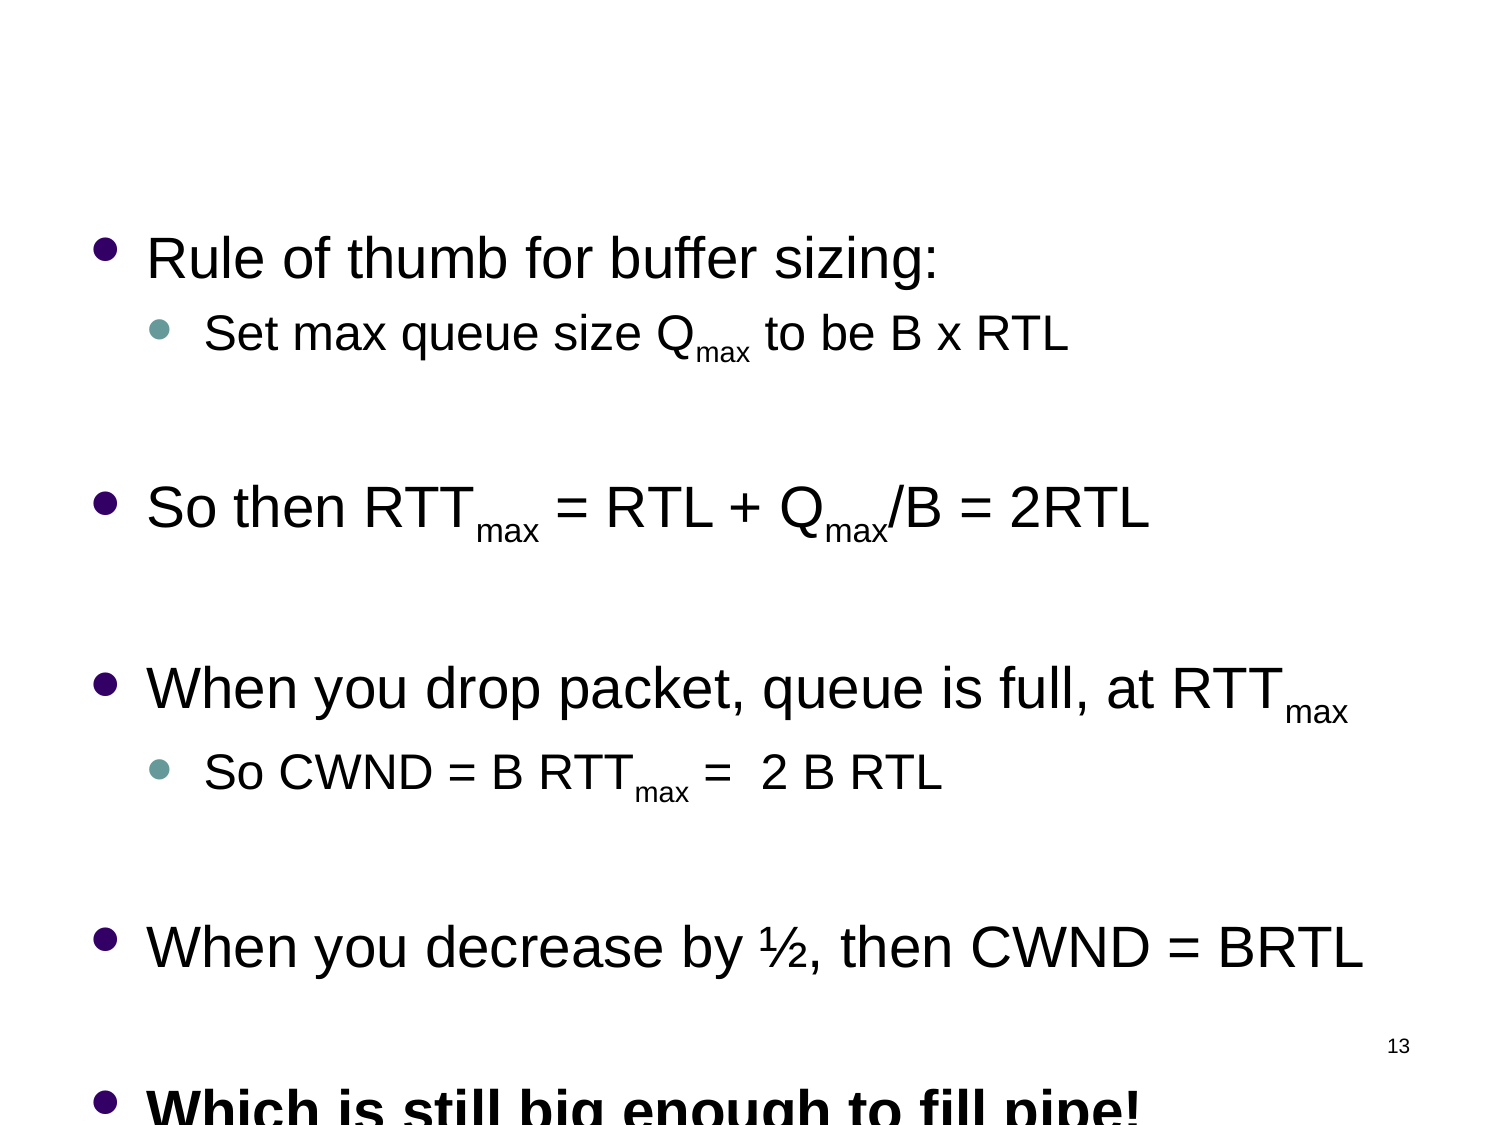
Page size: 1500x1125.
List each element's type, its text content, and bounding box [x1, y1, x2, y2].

list Rule of thumb for buffer sizing: Set max queue size Qmax to be B x RTL So then RTTmax = RTL + Qmax/B = 2RTL When you drop packet, queue is full, at RTTmax So CWND = B RTTmax = 2 B RTL When you decrease by ½, then CWND = BRTL Which is still big enough to fill pipe! [75, 212, 1475, 1006]
slide_number 13 [1074, 1024, 1426, 1101]
